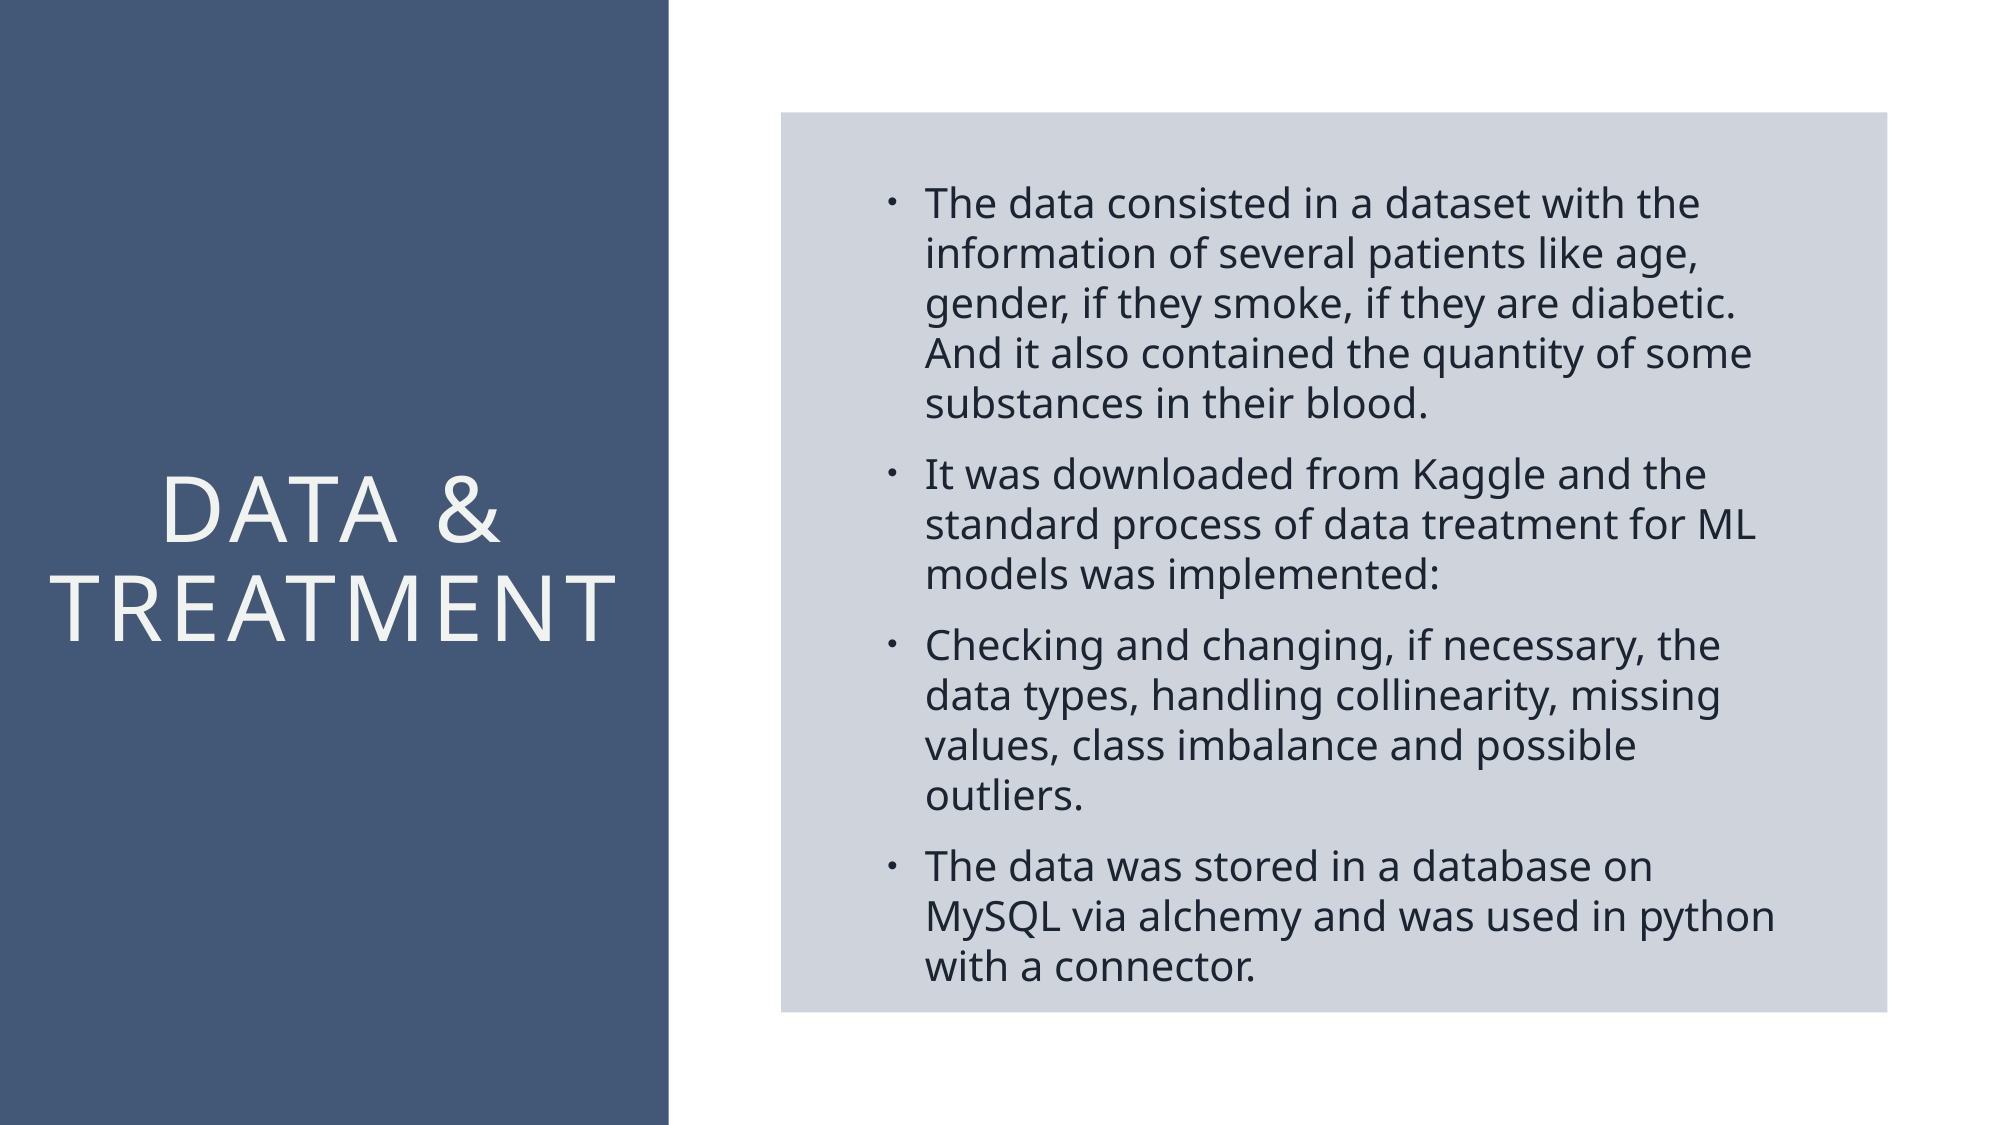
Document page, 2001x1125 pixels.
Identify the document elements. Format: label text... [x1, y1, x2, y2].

list The data consisted in a dataset with the information of several patients like age, gender, if they smoke, if they are diabetic. And it also contained the quantity of some substances in their blood. It was downloaded from Kaggle and the standard process of data treatment for ML models was implemented: Checking and changing, if necessary, the data types, handling collinearity, missing values, class imbalance and possible outliers. The data was stored in a database on MySQL via alchemy and was used in python with a connector. [872, 168, 1797, 1028]
text_box [670, 0, 2000, 1125]
title DATA & TREATMENT [17, 224, 650, 900]
text_box [0, 0, 670, 1125]
text_box [780, 111, 1888, 1013]
